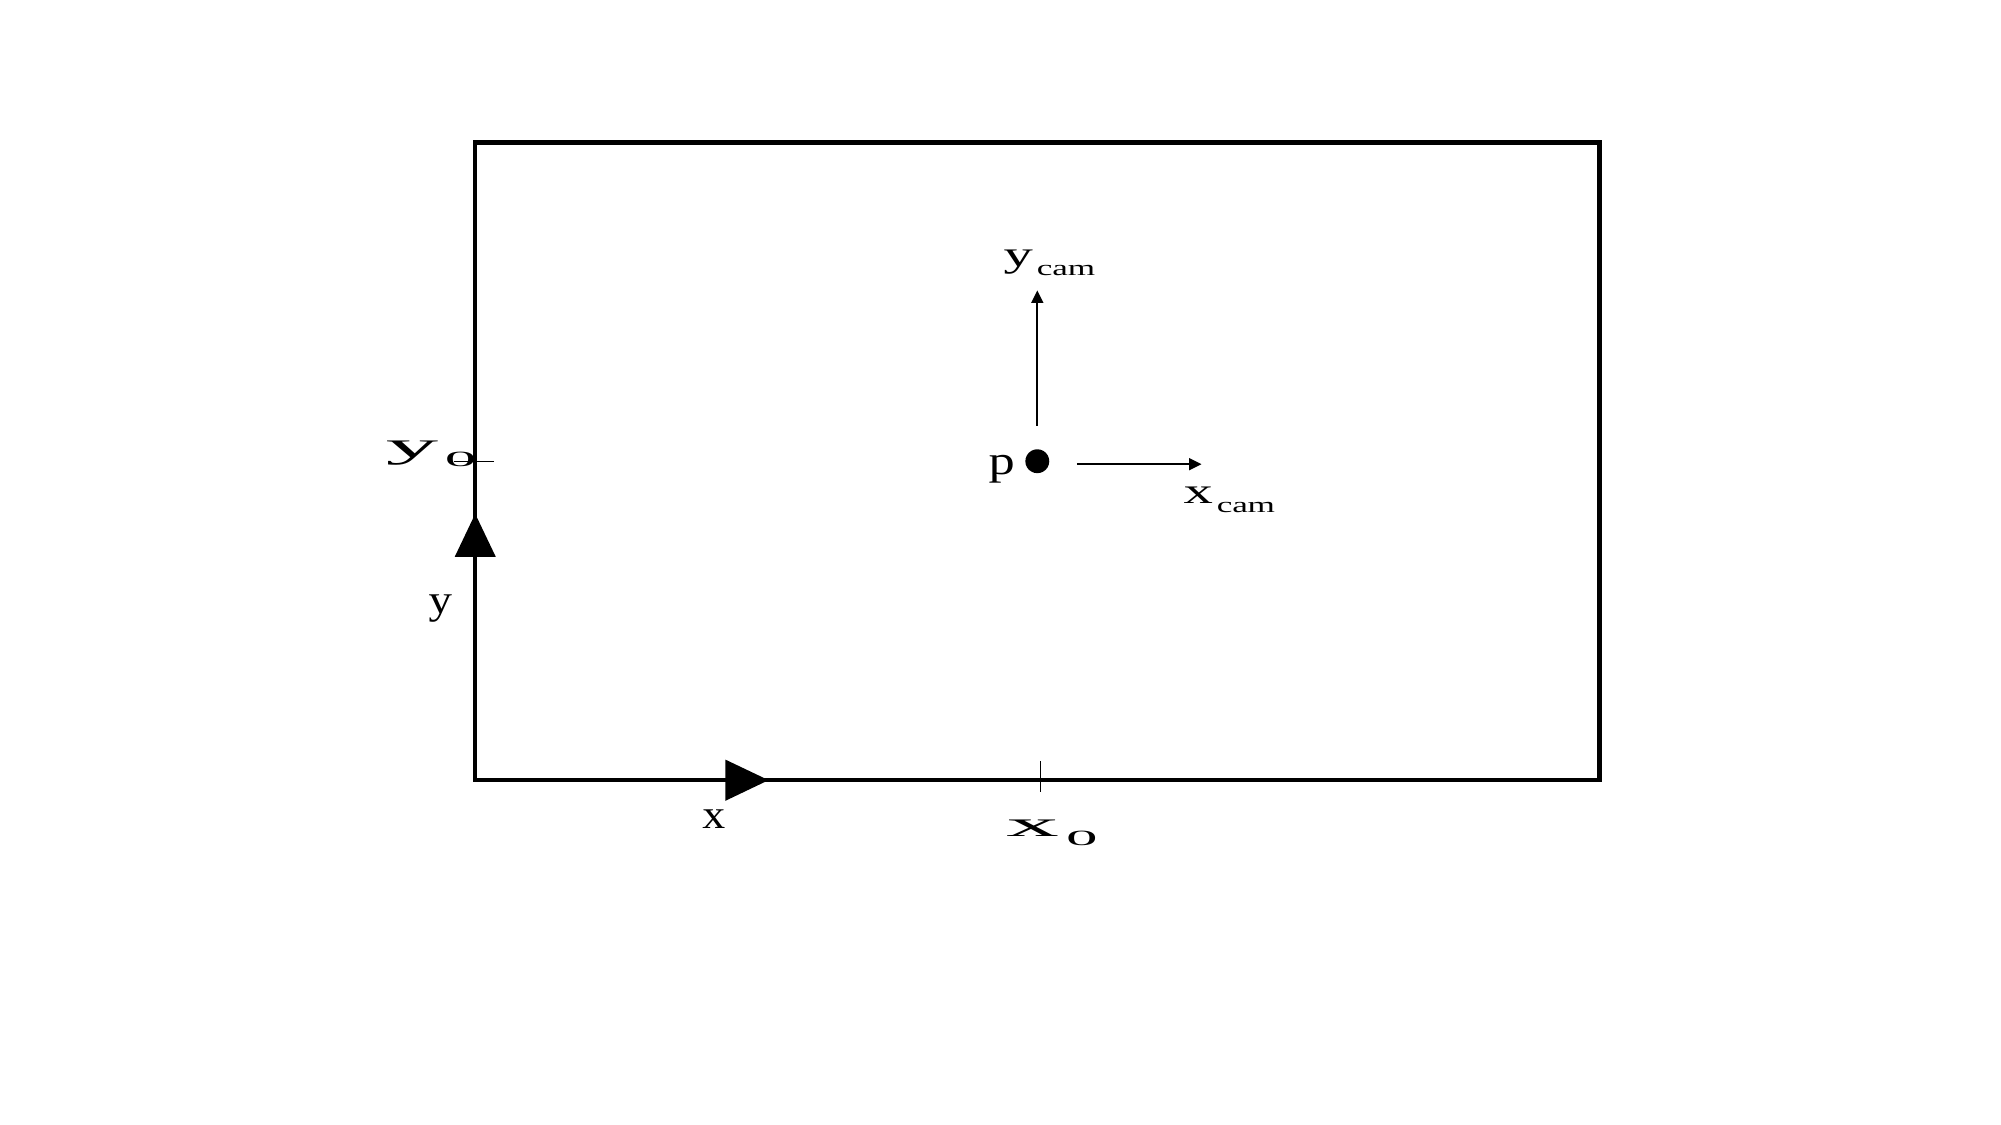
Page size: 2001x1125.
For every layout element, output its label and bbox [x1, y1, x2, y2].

text_box [379, 142, 1600, 850]
